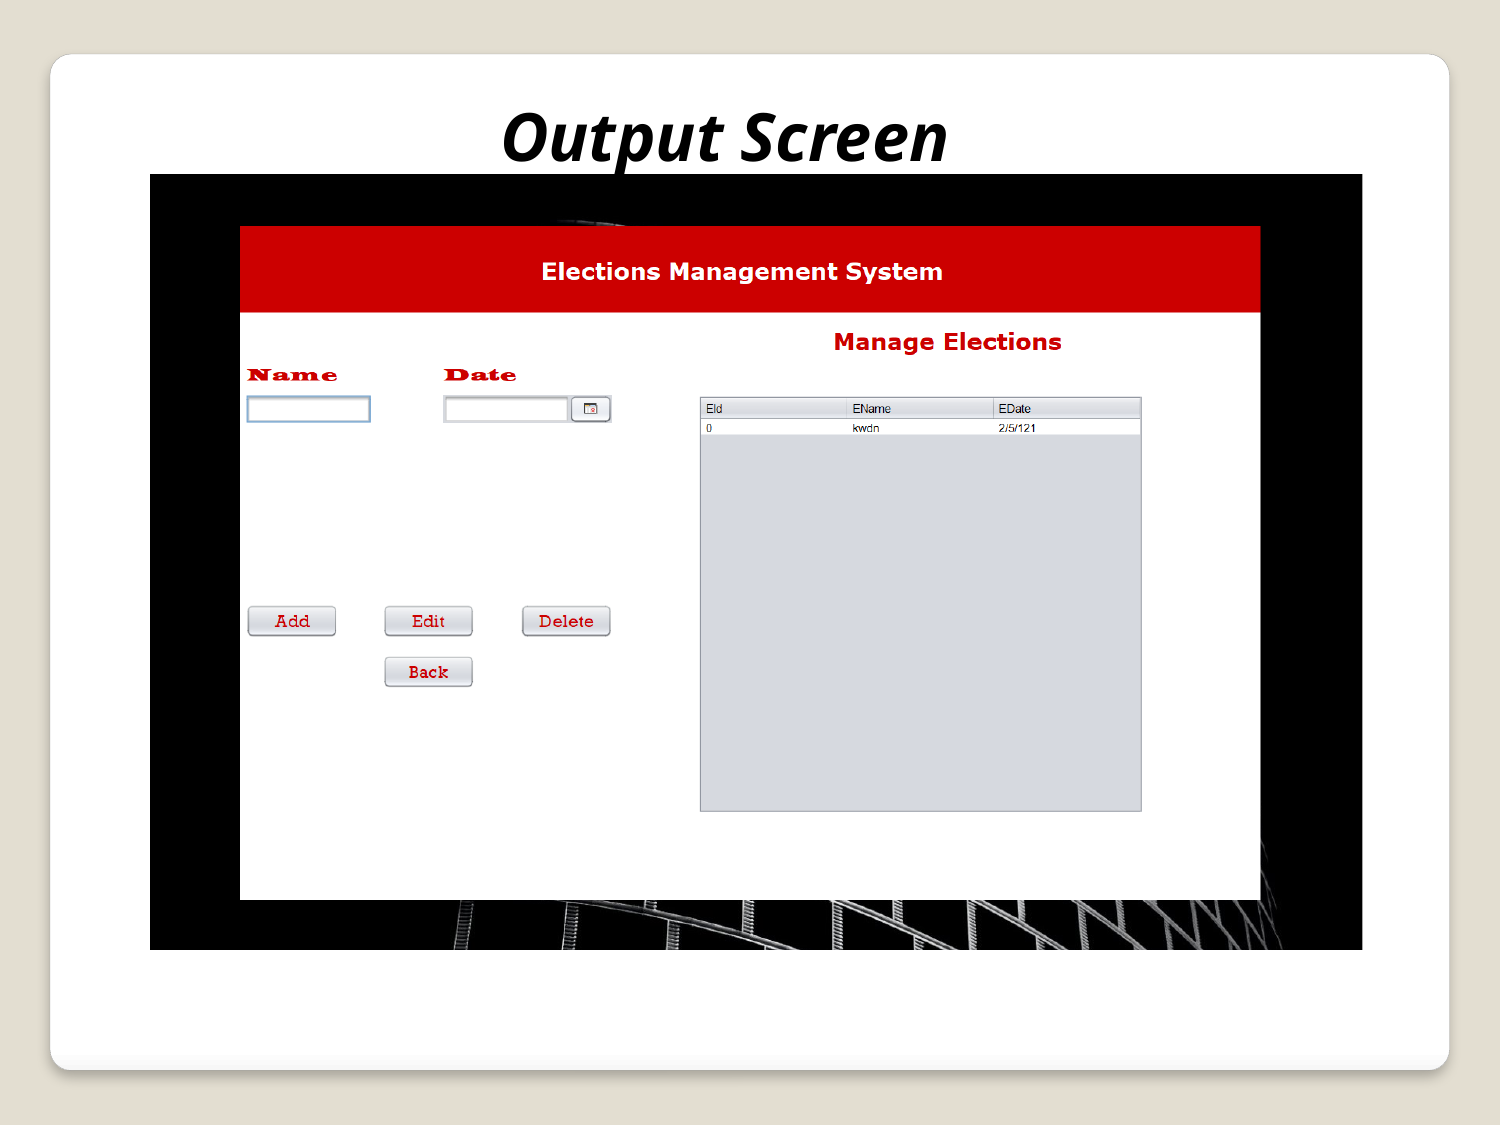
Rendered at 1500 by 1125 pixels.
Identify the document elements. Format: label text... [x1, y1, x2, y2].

text_box Output Screen [349, 87, 1100, 173]
picture [149, 174, 1363, 951]
